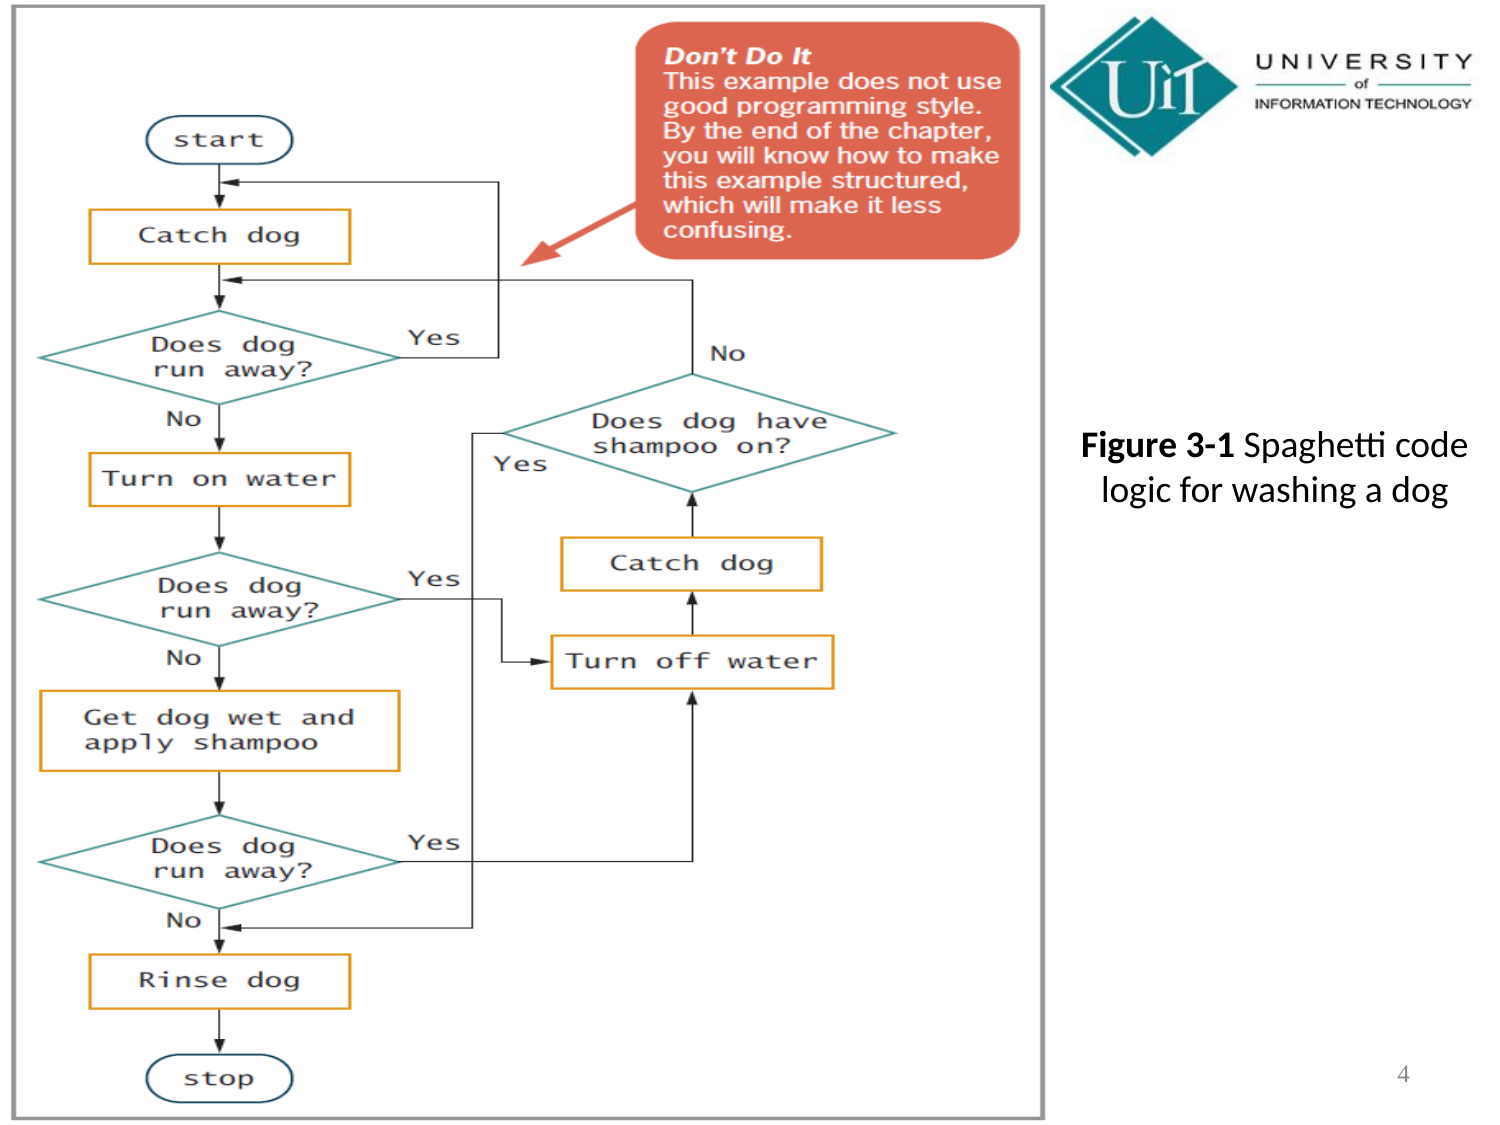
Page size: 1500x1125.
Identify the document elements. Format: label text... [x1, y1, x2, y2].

text_box Figure 3-1 Spaghetti code logic for washing a dog [1054, 412, 1500, 518]
slide_number 4 [1074, 1042, 1425, 1103]
picture [0, 0, 1498, 1125]
